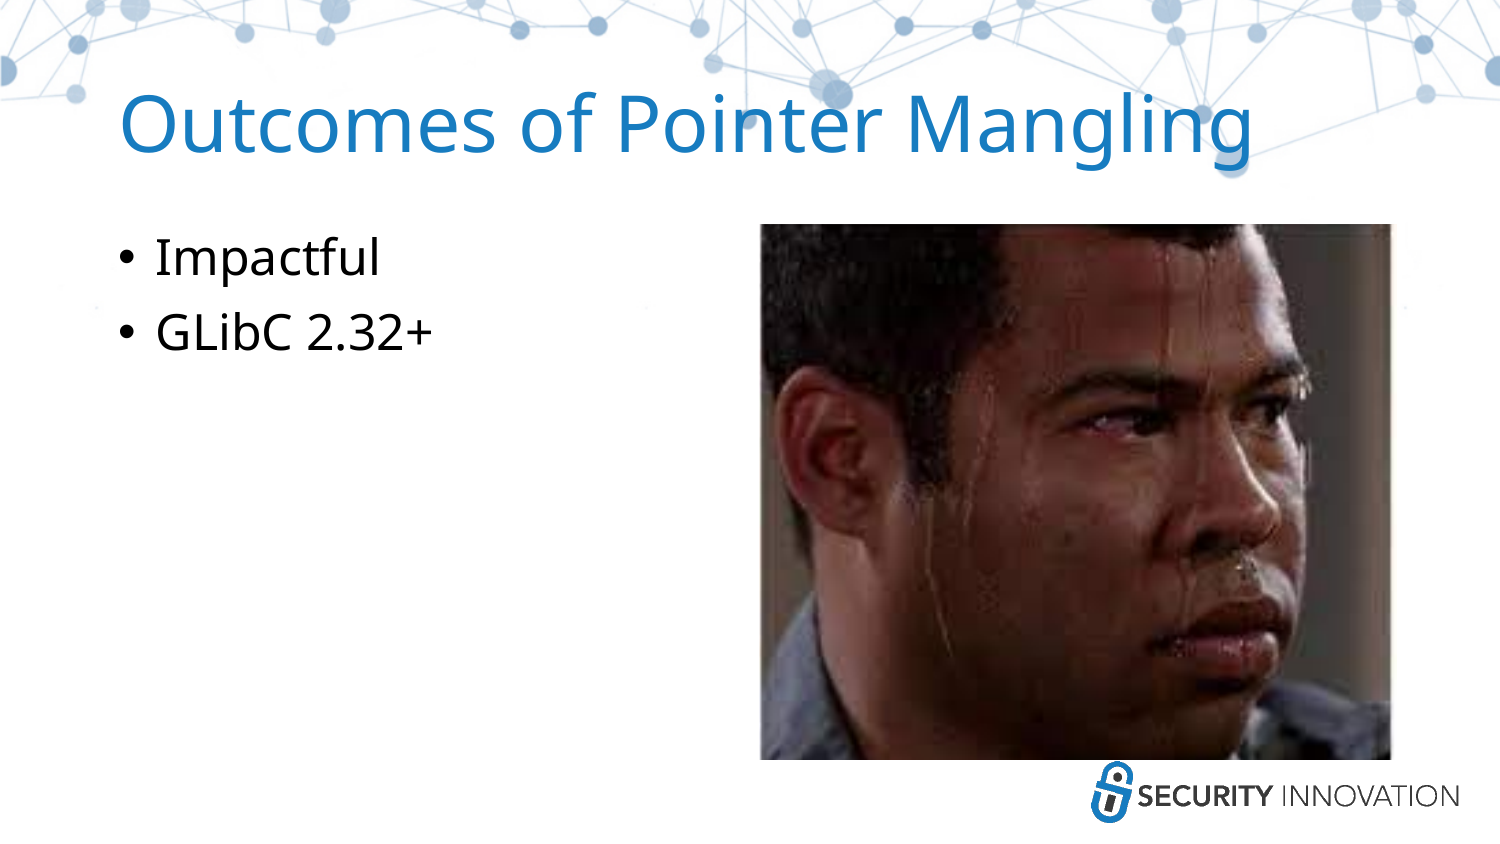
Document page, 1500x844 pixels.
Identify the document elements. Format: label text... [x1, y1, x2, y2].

picture [0, 0, 1500, 760]
title Outcomes of Pointer Mangling [103, 44, 1397, 208]
picture [1091, 761, 1461, 823]
list Impactful GLibC 2.32+ [103, 224, 741, 760]
